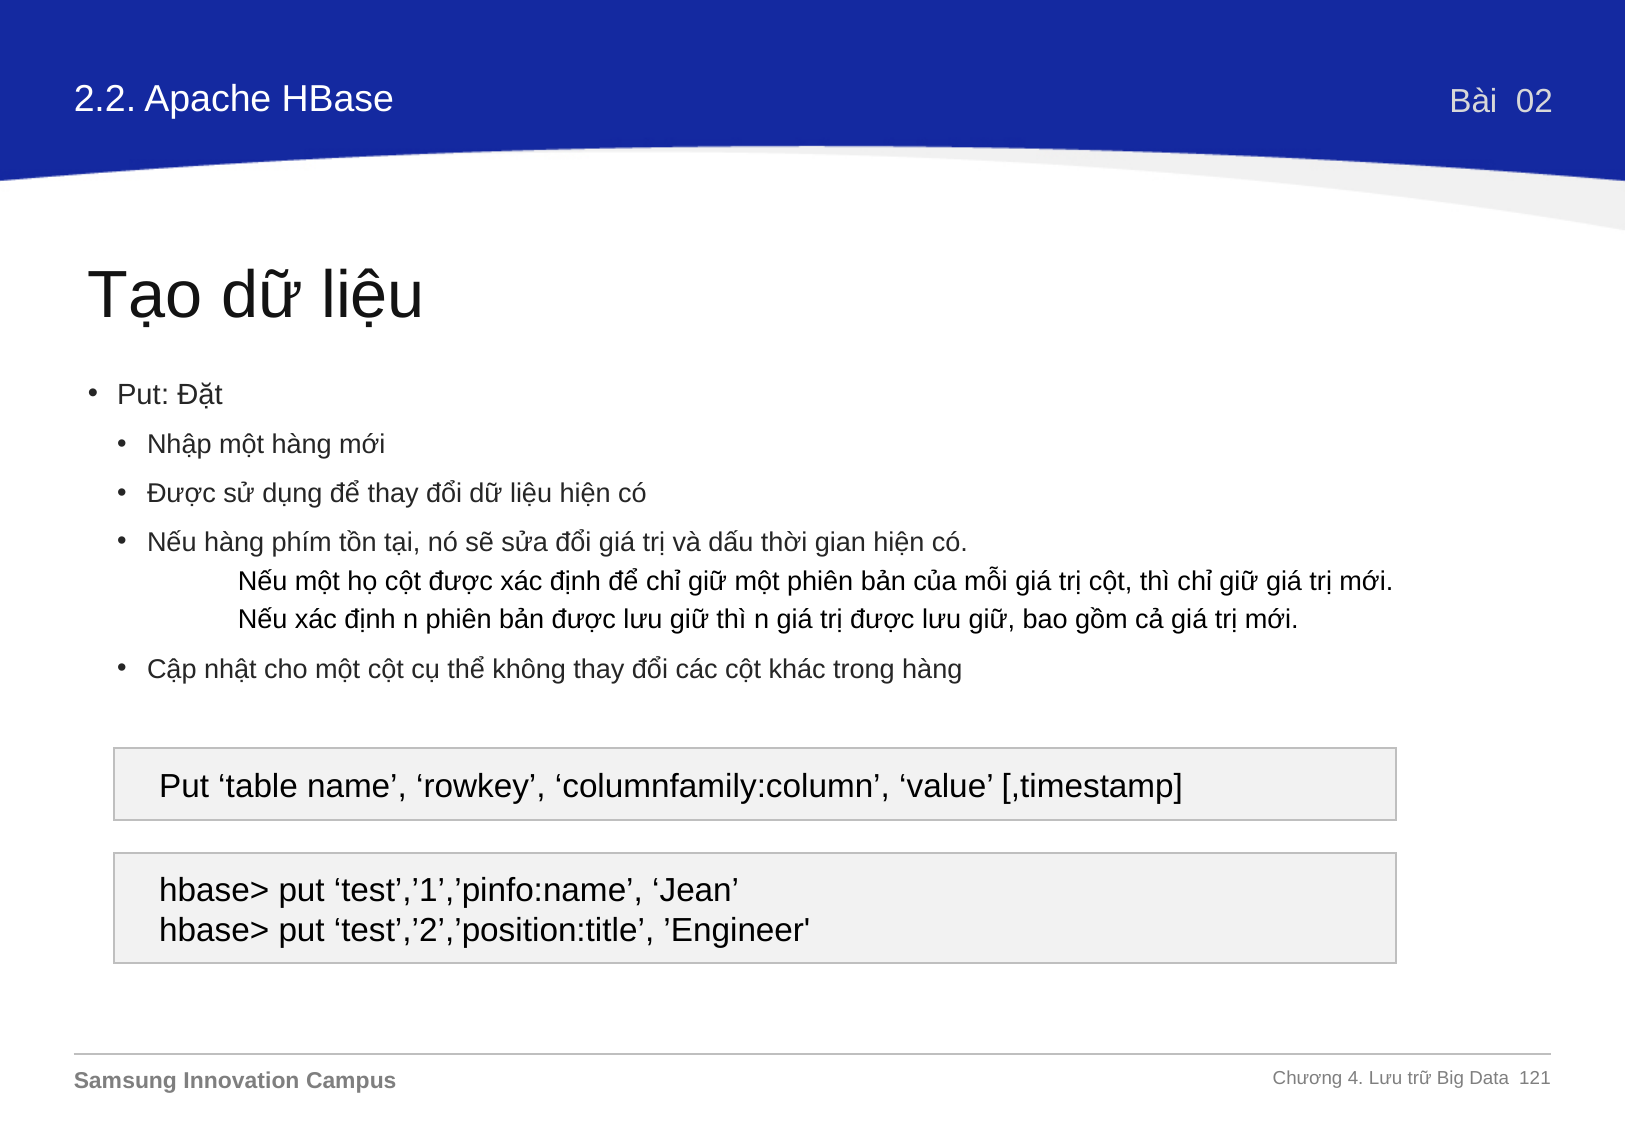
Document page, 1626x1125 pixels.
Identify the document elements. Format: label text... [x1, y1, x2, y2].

list Put: Đặt Nhập một hàng mới Được sử dụng để thay đổi dữ liệu hiện có Nếu hàng phím tồn tại, nó sẽ sửa đổi giá trị và dấu thời gian hiện có. Nếu một họ cột được xác định để chỉ giữ một phiên bản của mỗi giá trị cột, thì chỉ giữ giá trị mới. Nếu xác định n phiên bản được lưu giữ thì n giá trị được lưu giữ, bao gồm cả giá trị mới. Cập nhật cho một cột cụ thể không thay đổi các cột khác trong hàng [87, 365, 1531, 516]
text_box hbase> put ‘test’,’1’,’pinfo:name’, ‘Jean’ hbase> put ‘test’,’2’,’position:title’, ’Engineer' [114, 852, 1396, 964]
picture [0, 0, 1625, 1125]
text_box Put ‘table name’, ‘rowkey’, ‘columnfamily:column’, ‘value’ [,timestamp] [114, 748, 1396, 821]
list Bài 02 [1423, 79, 1554, 120]
list 2.2. Apache HBase [73, 73, 980, 119]
list Tạo dữ liệu [87, 249, 1531, 331]
